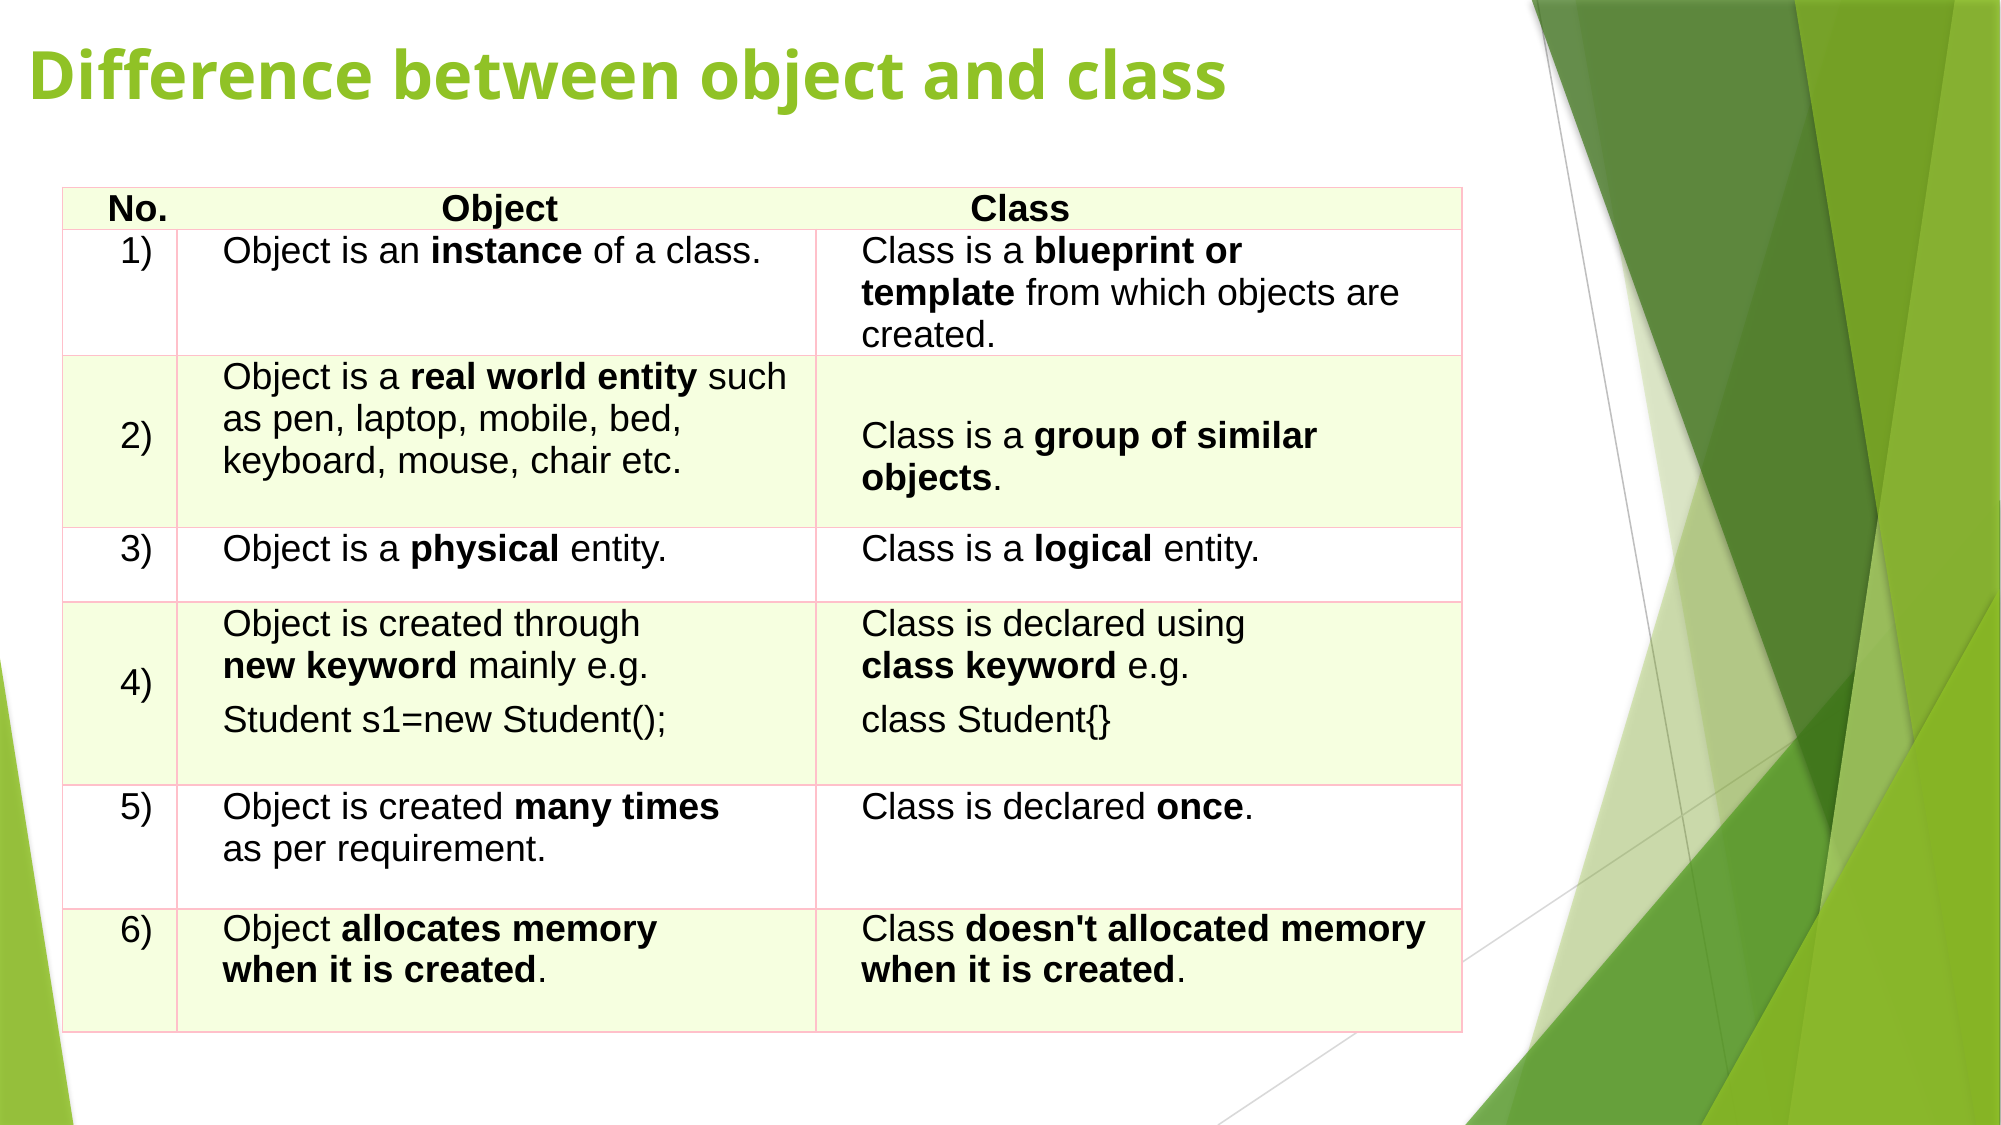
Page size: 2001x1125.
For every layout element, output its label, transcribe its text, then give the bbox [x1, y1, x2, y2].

table_header No. Object Class [63, 188, 1461, 229]
table_cell 5) [63, 786, 176, 908]
table_cell Object is a physical entity. [178, 528, 815, 601]
table_cell Class is declared using class keyword e.g. class Student{} [817, 603, 1461, 784]
table_cell Class doesn't allocated memory when it is created. [817, 910, 1461, 1031]
table_cell Class is a logical entity. [817, 528, 1461, 601]
table_cell Class is a blueprint or template from which objects are created. [817, 230, 1461, 355]
table_cell Object is a real world entity such as pen, laptop, mobile, bed, keyboard, mouse, chair etc. [178, 356, 815, 527]
table_cell 1) [63, 230, 176, 355]
table_cell Object is created many times as per requirement. [178, 786, 815, 908]
table_cell Object allocates memory when it is created. [178, 910, 815, 1031]
table_cell Class is declared once. [817, 786, 1461, 908]
table_cell 3) [63, 528, 176, 601]
table_cell 2) [63, 356, 176, 527]
table_cell Class is a group of similar objects. [817, 356, 1461, 527]
table_cell Object is an instance of a class. [178, 230, 815, 355]
table_cell Object is created through new keyword mainly e.g. Student s1=new Student(); [178, 603, 815, 784]
table_cell 4) [63, 603, 176, 784]
table_cell 6) [63, 910, 176, 1031]
title Difference between object and class [12, 24, 1513, 175]
